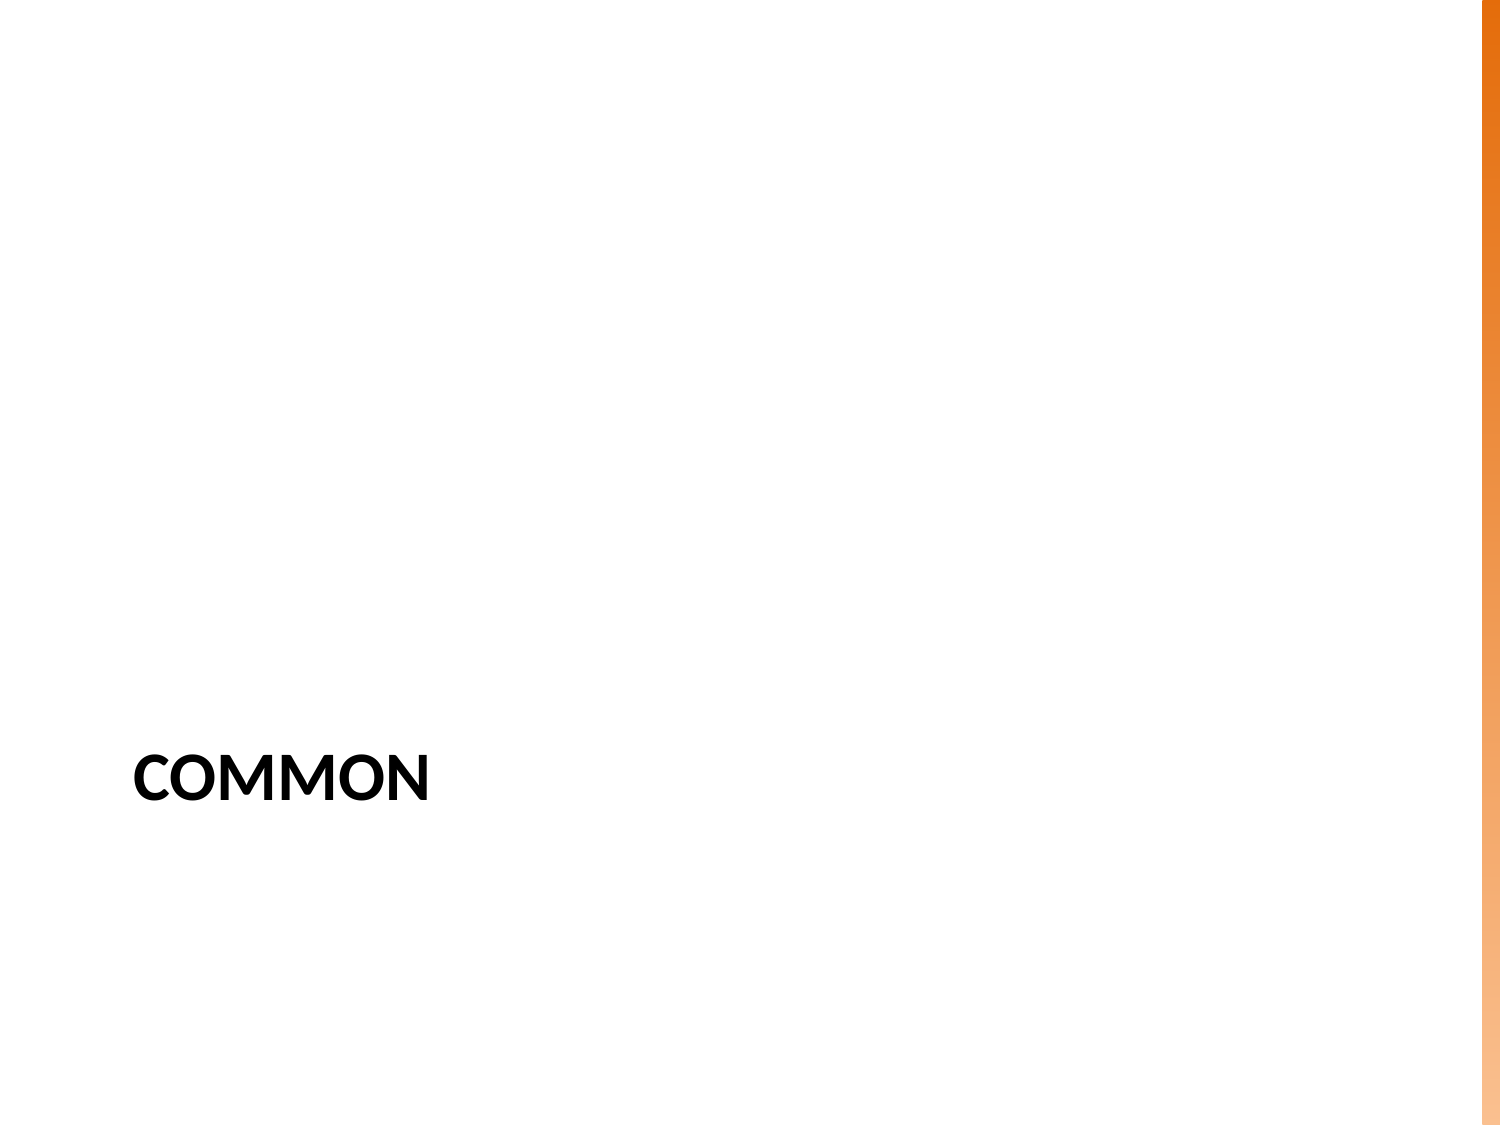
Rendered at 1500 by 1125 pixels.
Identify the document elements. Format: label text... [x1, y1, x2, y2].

title common [118, 722, 1394, 947]
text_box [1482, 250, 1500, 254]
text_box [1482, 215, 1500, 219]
